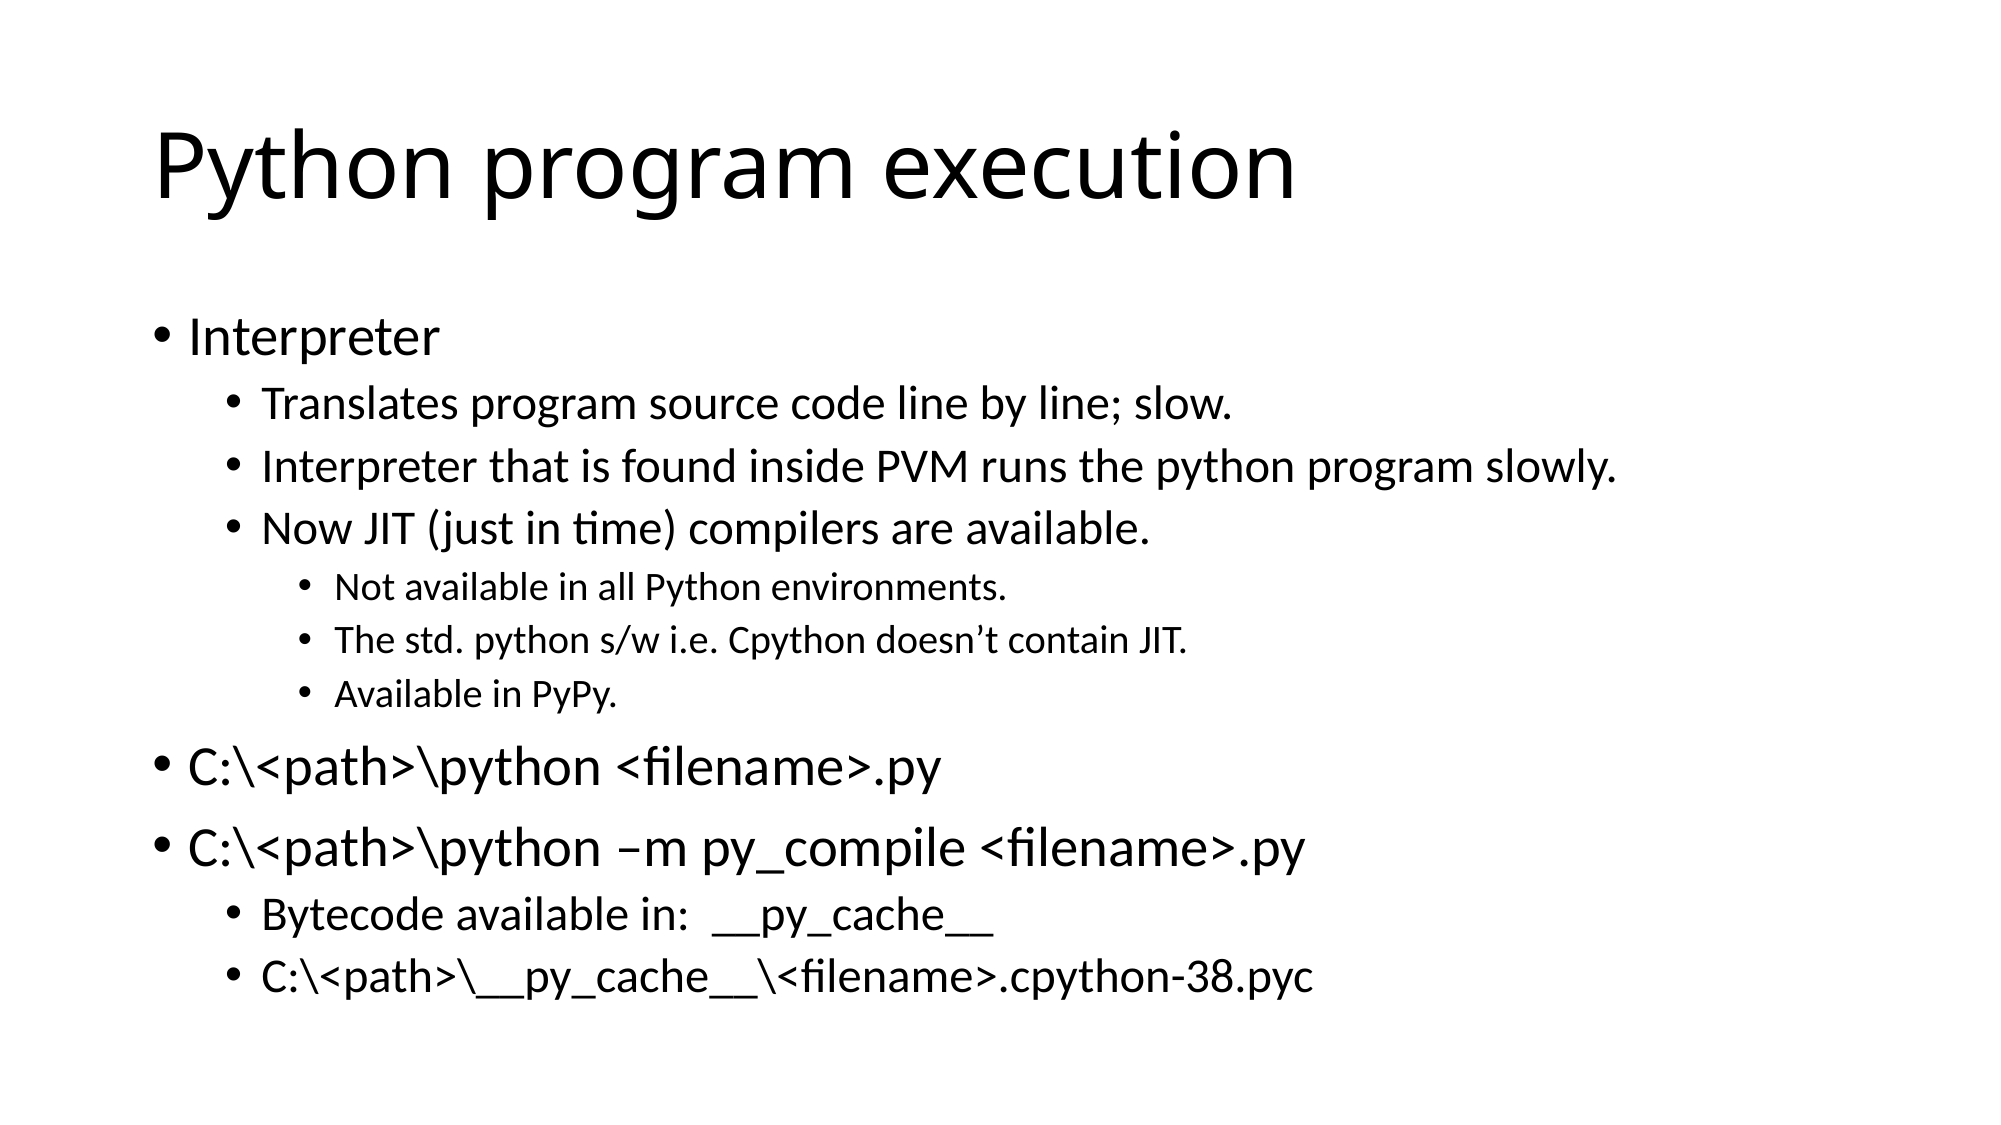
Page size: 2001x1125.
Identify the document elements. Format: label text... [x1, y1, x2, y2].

list Interpreter Translates program source code line by line; slow. Interpreter that is found inside PVM runs the python program slowly. Now JIT (just in time) compilers are available. Not available in all Python environments. The std. python s/w i.e. Cpython doesn’t contain JIT. Available in PyPy. C:\<path>\python <filename>.py C:\<path>\python –m py_compile <filename>.py Bytecode available in: __py_cache__ C:\<path>\__py_cache__\<filename>.cpython-38.pyc [137, 299, 1863, 1014]
title Python program execution [137, 59, 1863, 278]
